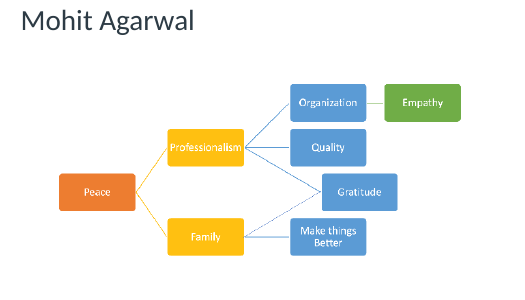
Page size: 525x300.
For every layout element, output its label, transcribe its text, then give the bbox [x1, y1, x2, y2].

title Mohit Agarwal [5, 5, 453, 37]
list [51, 77, 462, 256]
